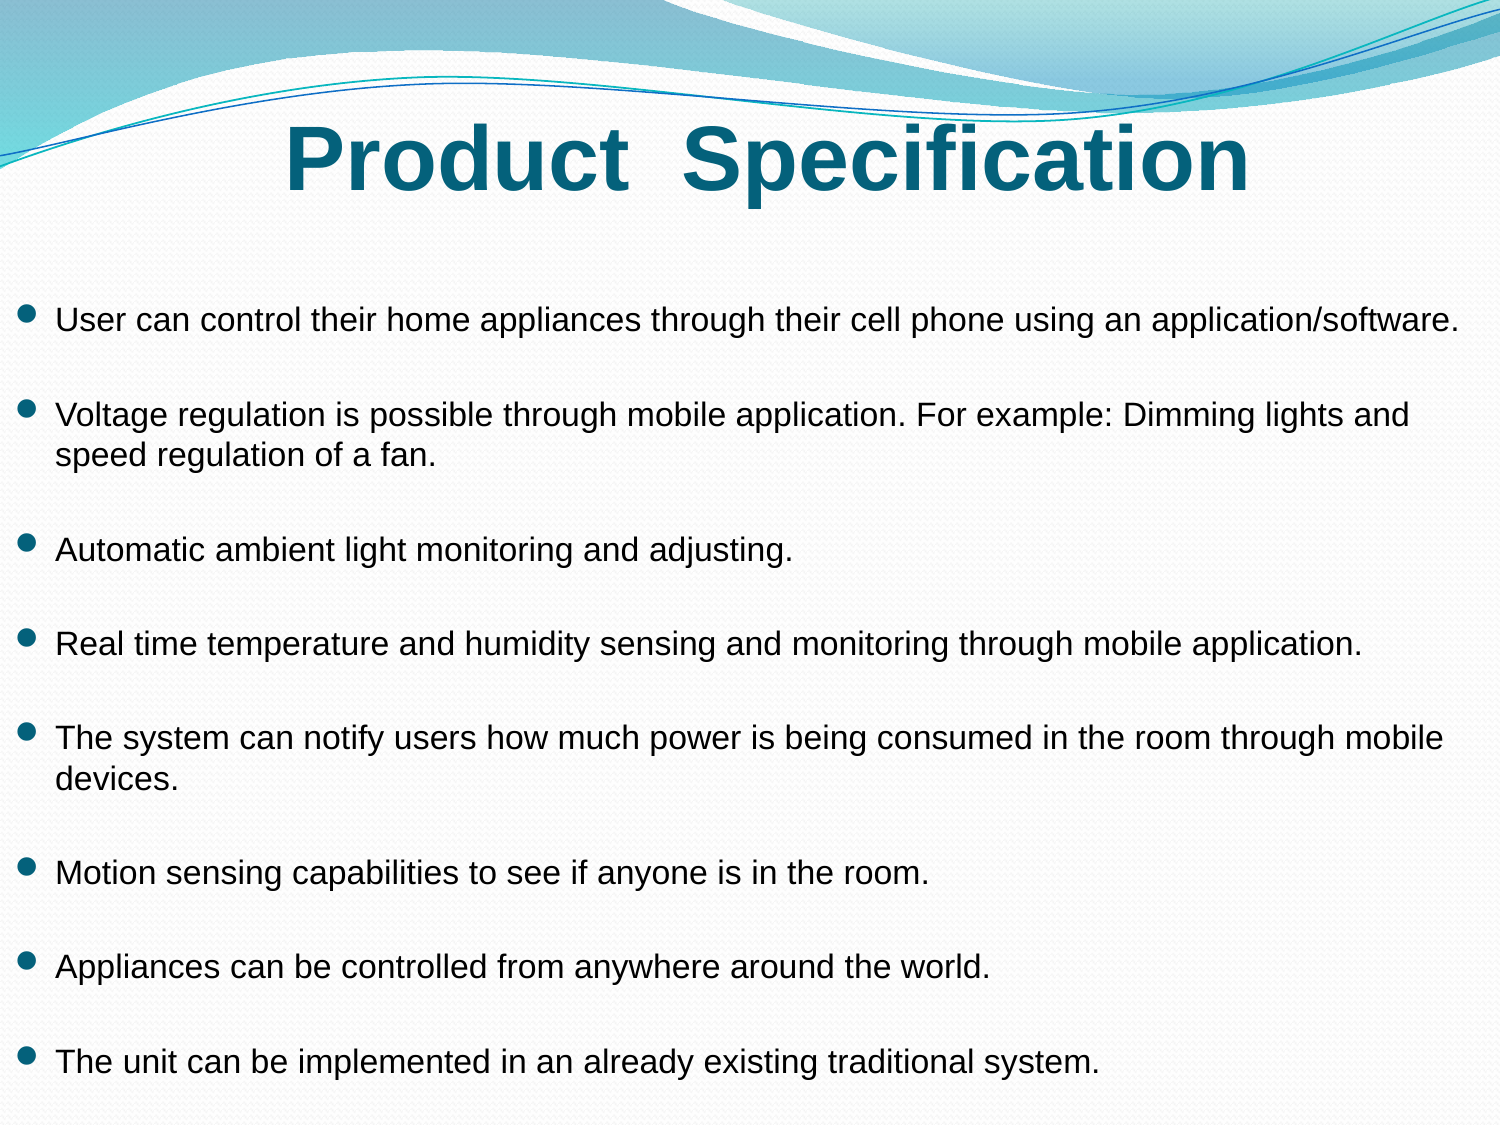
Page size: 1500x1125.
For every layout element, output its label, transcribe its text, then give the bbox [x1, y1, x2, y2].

list User can control their home appliances through their cell phone using an application/software. Voltage regulation is possible through mobile application. For example: Dimming lights and speed regulation of a fan. Automatic ambient light monitoring and adjusting. Real time temperature and humidity sensing and monitoring through mobile application. The system can notify users how much power is being consumed in the room through mobile devices. Motion sensing capabilities to see if anyone is in the room. Appliances can be controlled from anywhere around the world. The unit can be implemented in an already existing traditional system. [0, 290, 1500, 1125]
title Product Specification [112, 66, 1425, 209]
